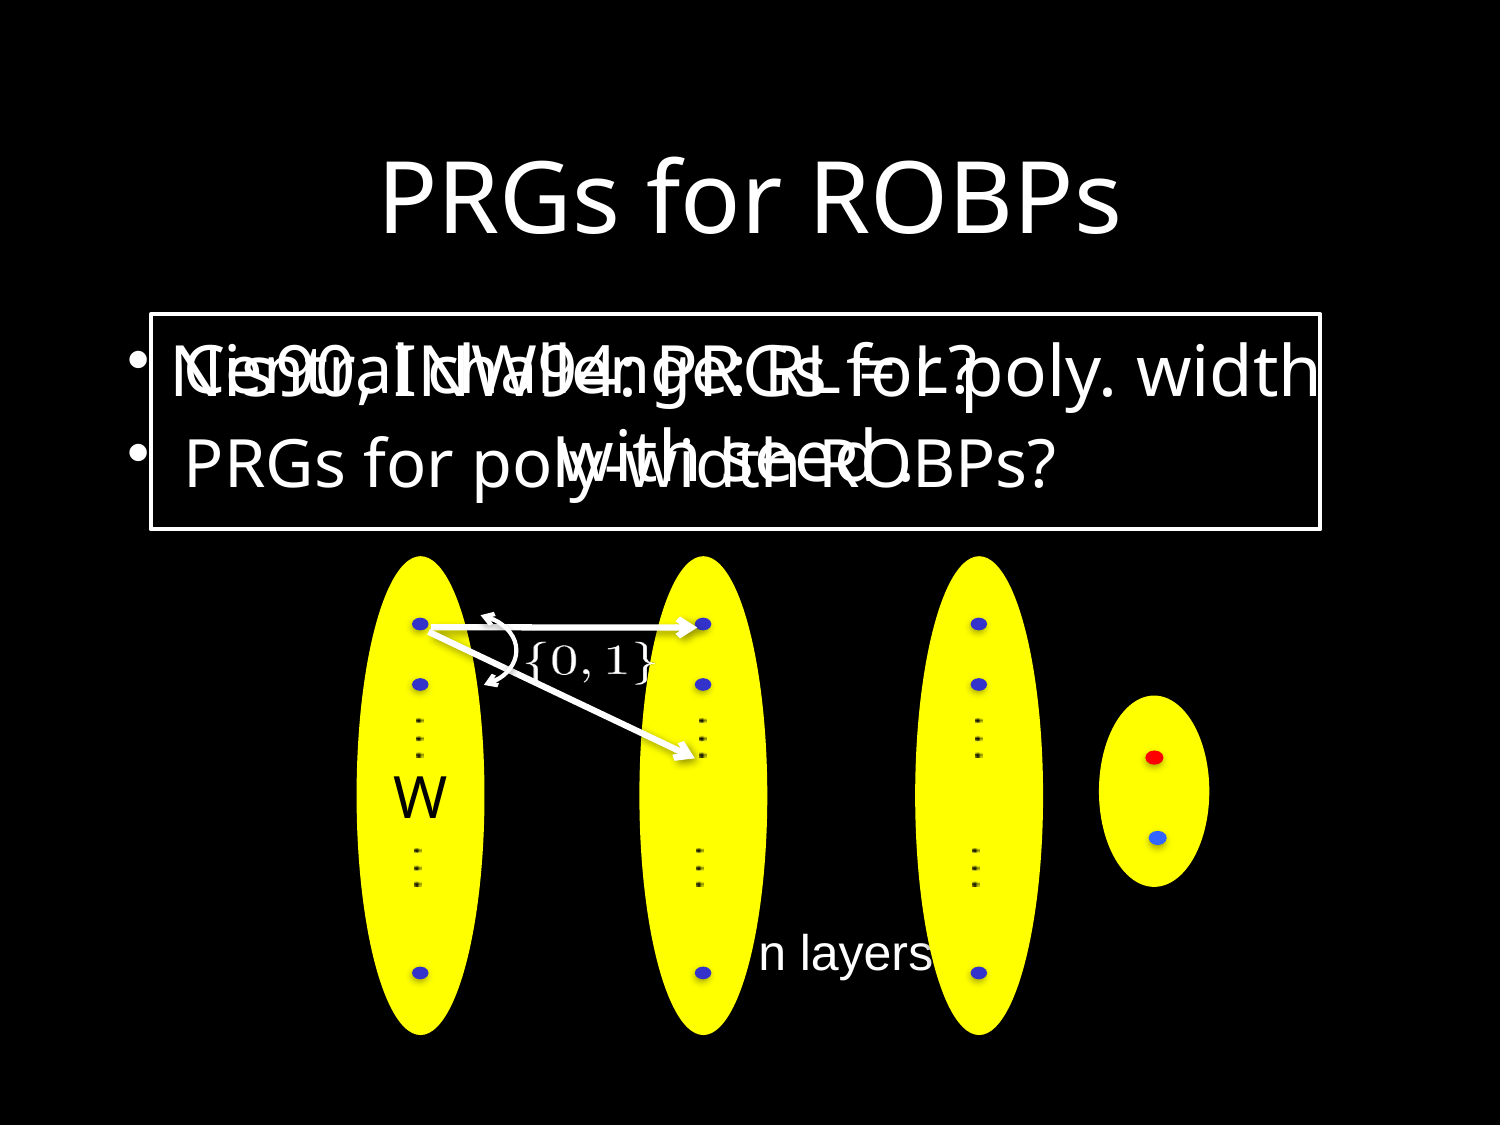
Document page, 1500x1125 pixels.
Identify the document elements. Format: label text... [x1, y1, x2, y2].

title PRGs for ROBPs [112, 99, 1388, 288]
list Central challenge: RL = L? PRGs for poly-width ROBPs? [112, 319, 1388, 629]
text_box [122, 313, 1370, 530]
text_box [356, 555, 1210, 1036]
